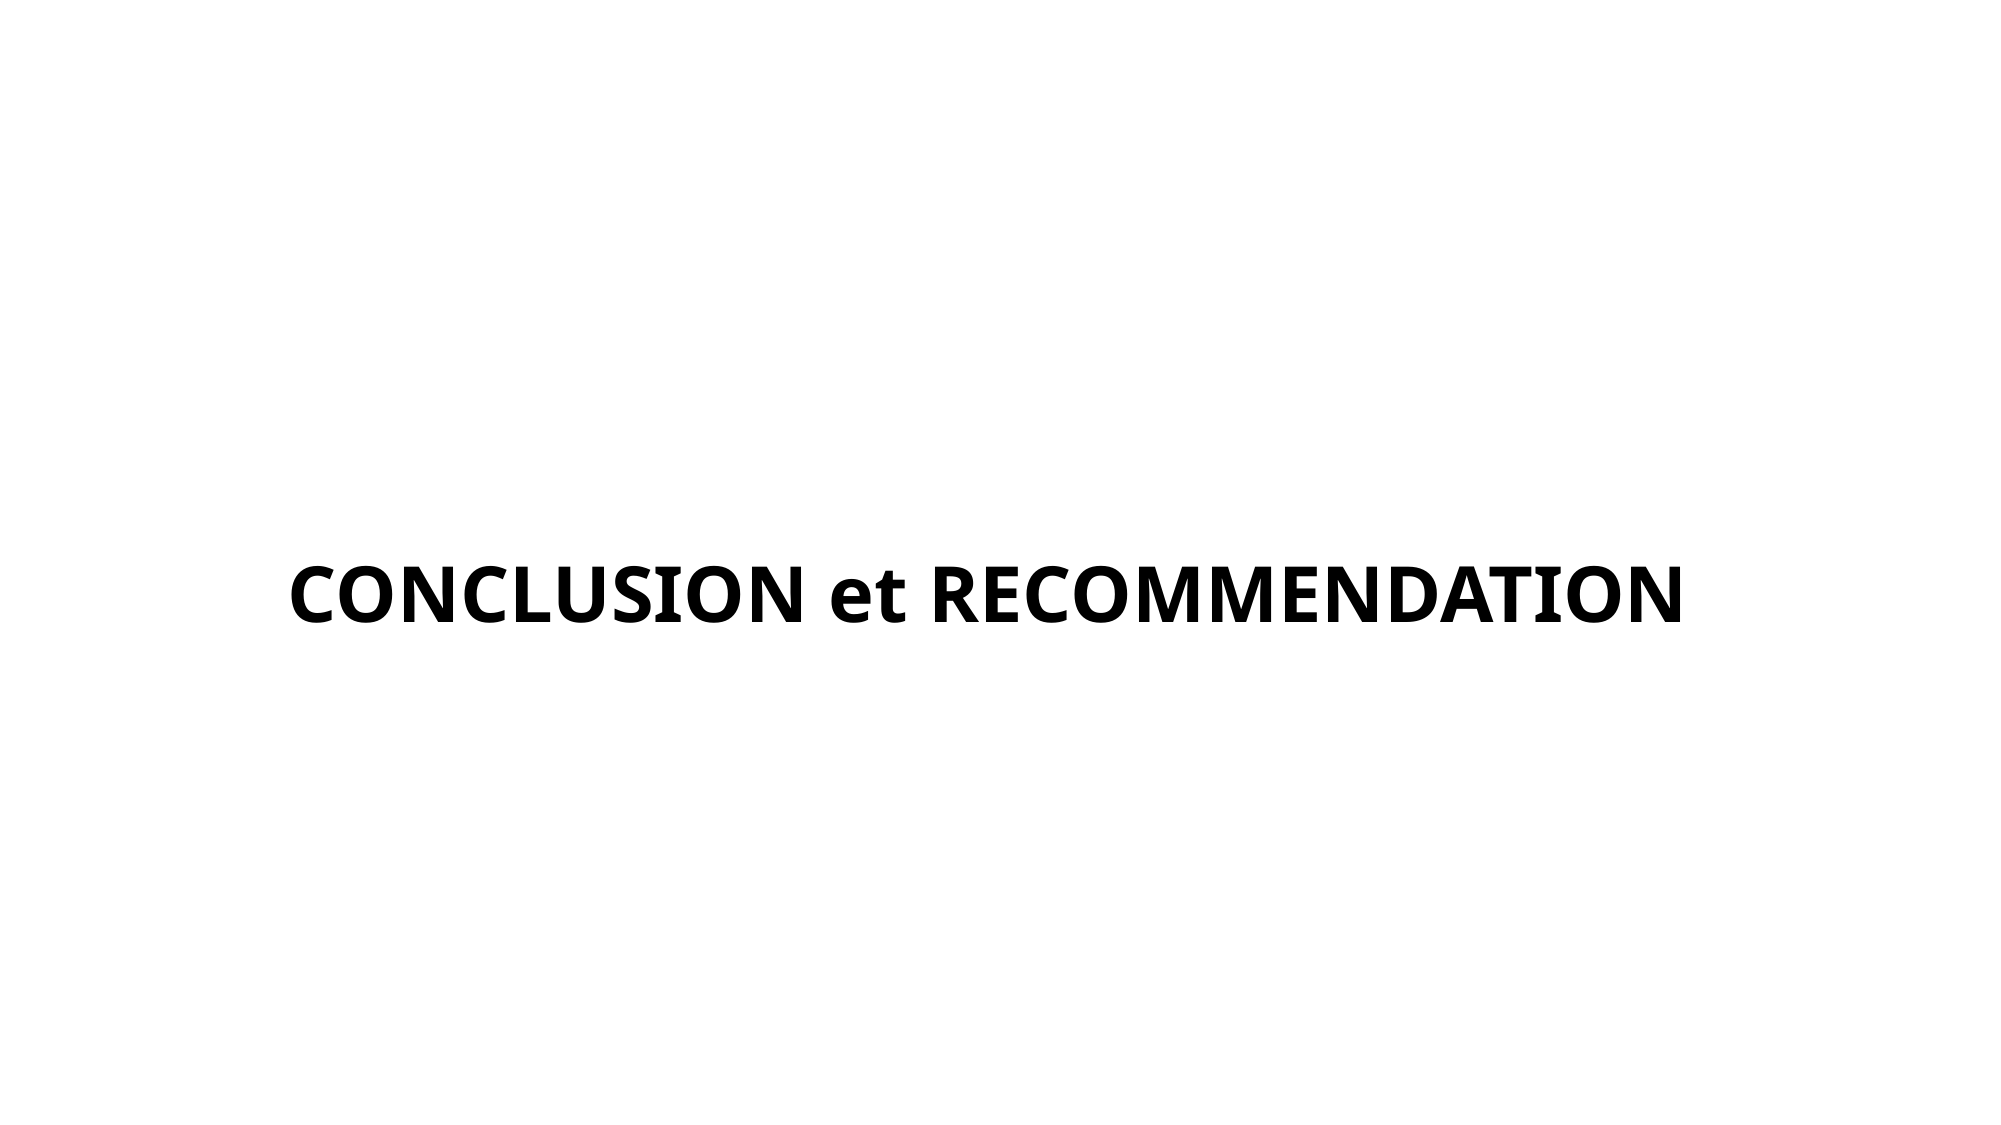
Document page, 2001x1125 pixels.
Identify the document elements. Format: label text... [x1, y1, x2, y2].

title CONCLUSION et RECOMMENDATION [249, 477, 1727, 648]
